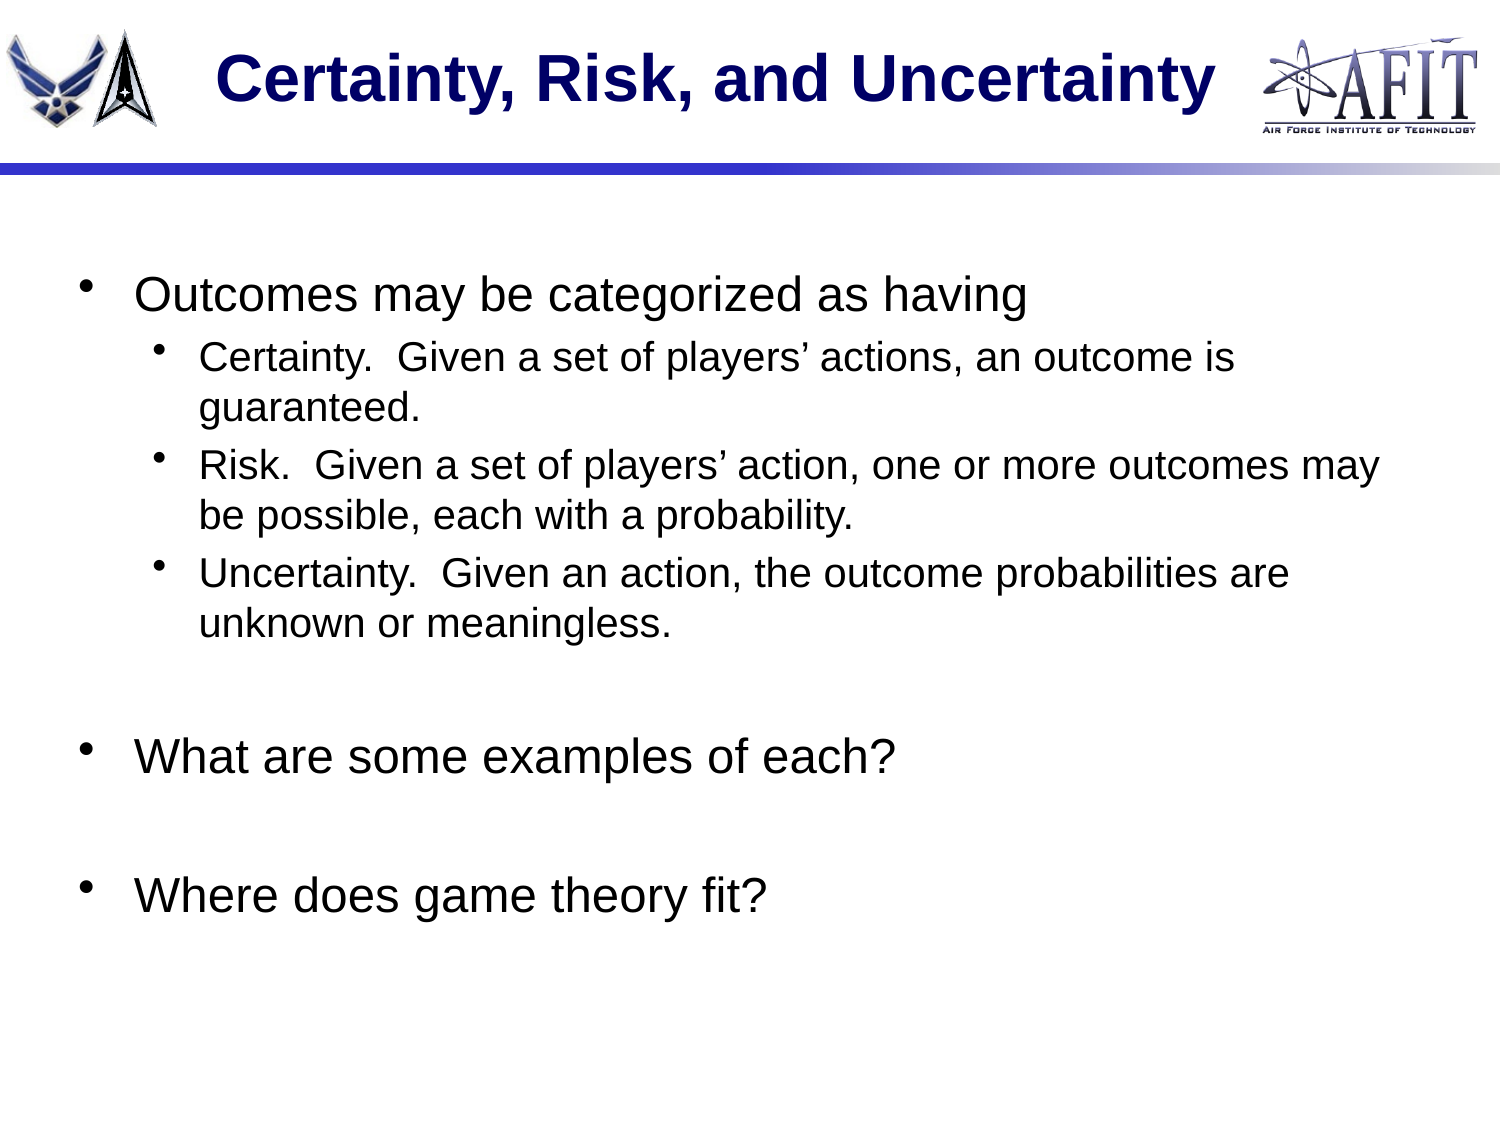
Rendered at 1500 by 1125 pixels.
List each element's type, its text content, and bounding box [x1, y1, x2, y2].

picture [6, 29, 171, 128]
list Outcomes may be categorized as having Certainty. Given a set of players’ actions, an outcome is guaranteed. Risk. Given a set of players’ action, one or more outcomes may be possible, each with a probability. Uncertainty. Given an action, the outcome probabilities are unknown or meaningless. What are some examples of each? Where does game theory fit? [63, 254, 1414, 930]
title Certainty, Risk, and Uncertainty [171, 0, 1261, 169]
